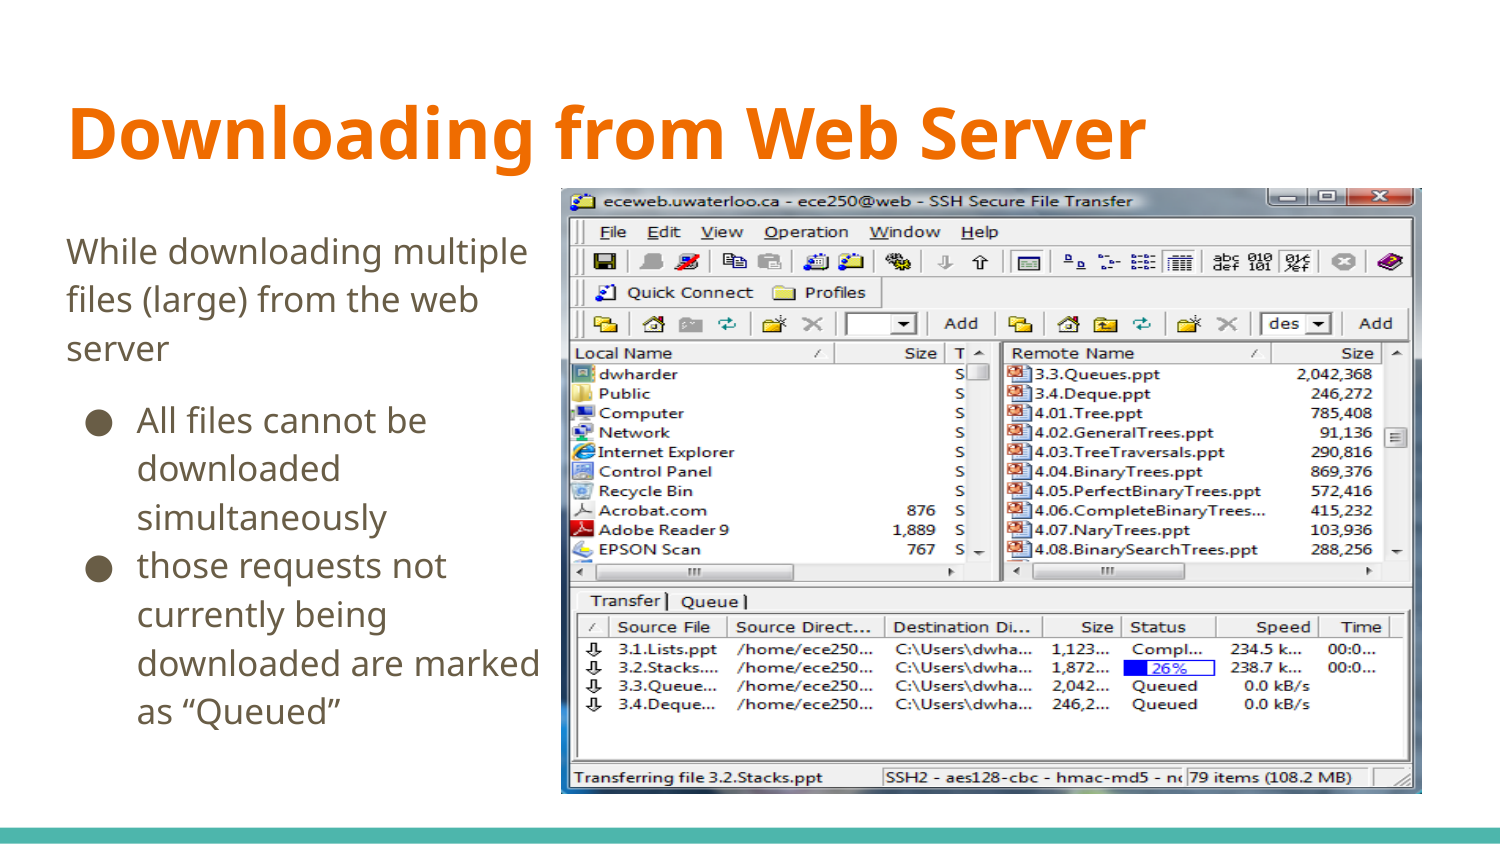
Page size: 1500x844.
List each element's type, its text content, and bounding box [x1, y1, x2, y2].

list While downloading multiple files (large) from the web server All files cannot be downloaded simultaneously those requests not currently being downloaded are marked as “Queued” [51, 207, 556, 750]
picture [561, 188, 1423, 794]
title Downloading from Web Server [51, 72, 1449, 189]
